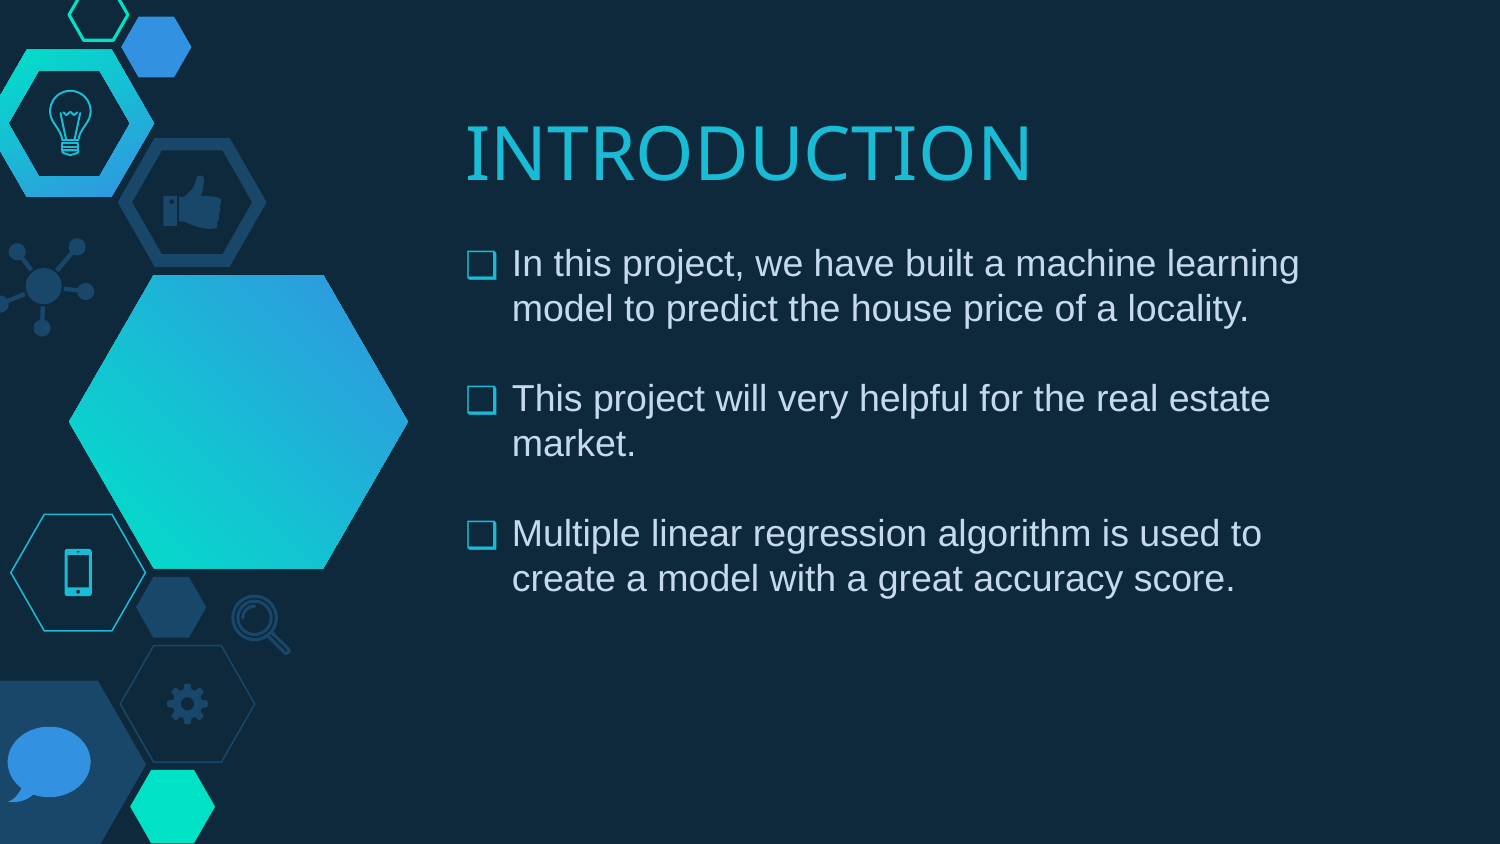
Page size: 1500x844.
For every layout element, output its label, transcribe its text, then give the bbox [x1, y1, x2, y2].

title INTRODUCTION [450, 43, 1375, 210]
subtitle In this project, we have built a machine learning model to predict the house price of a locality. This project will very helpful for the real estate market. Multiple linear regression algorithm is used to create a model with a great accuracy score. [450, 223, 1385, 750]
text_box [67, 274, 407, 566]
